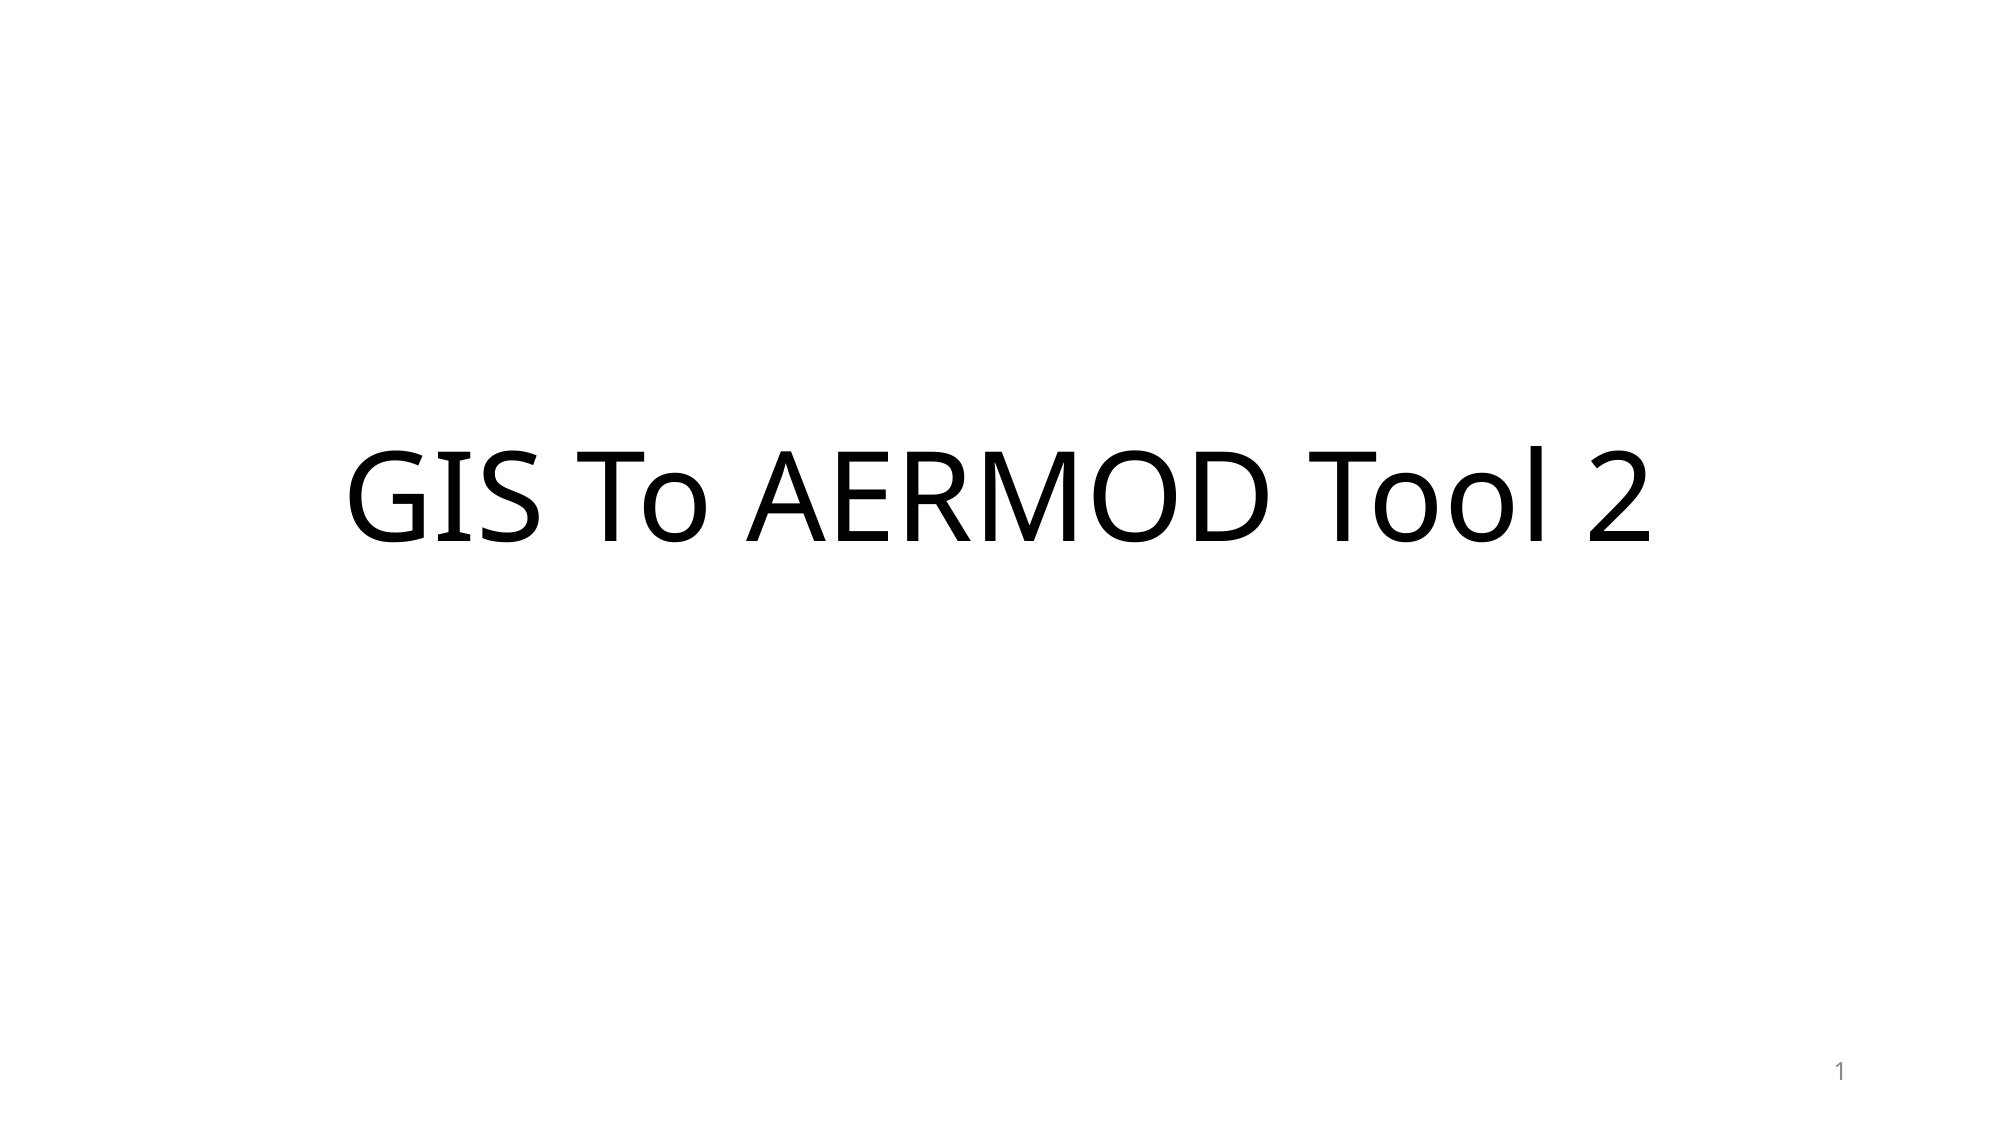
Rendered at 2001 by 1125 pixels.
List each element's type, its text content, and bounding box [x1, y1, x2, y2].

title GIS To AERMOD Tool 2 [249, 184, 1750, 576]
slide_number 1 [1412, 1042, 1863, 1103]
